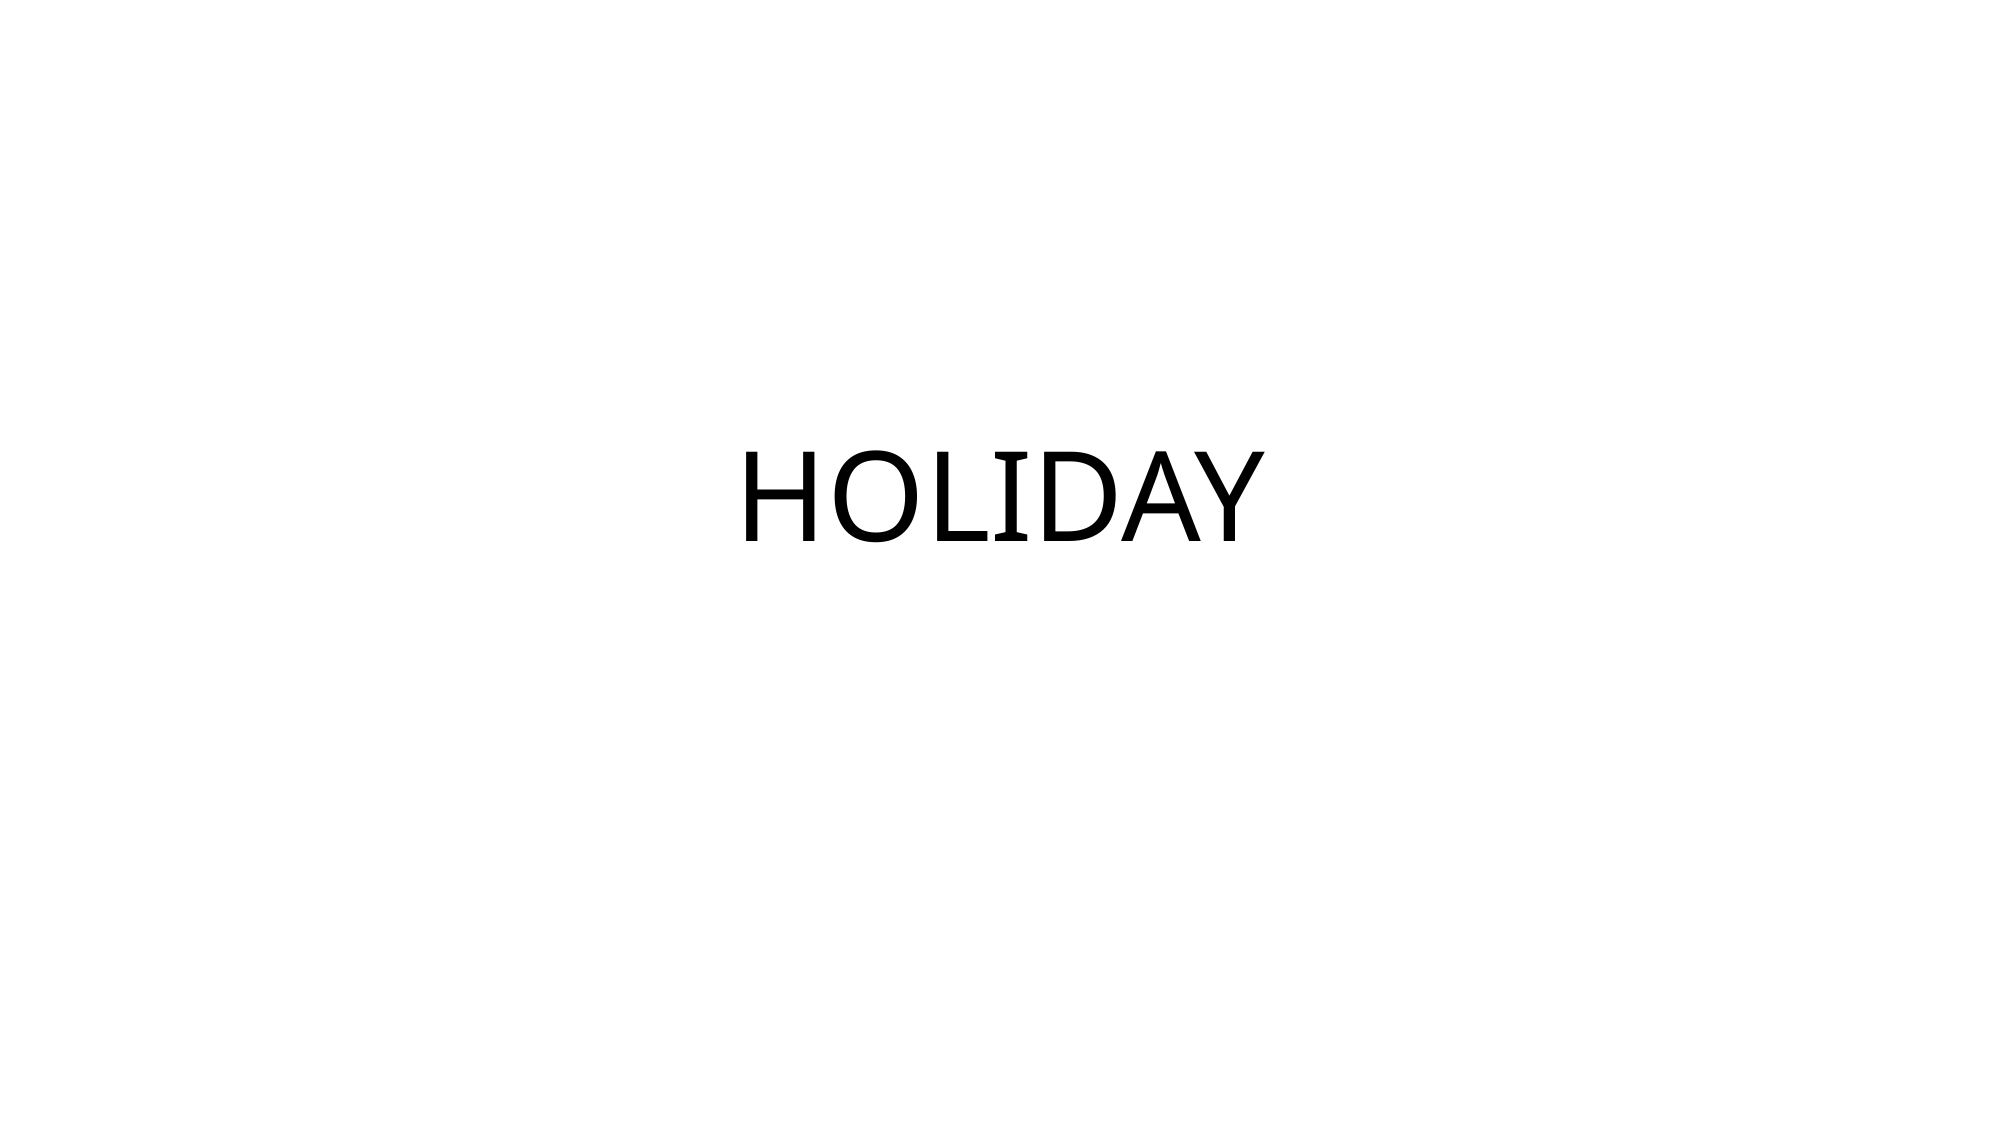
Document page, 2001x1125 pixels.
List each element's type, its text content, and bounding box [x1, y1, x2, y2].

title HOLIDAY [249, 184, 1750, 576]
